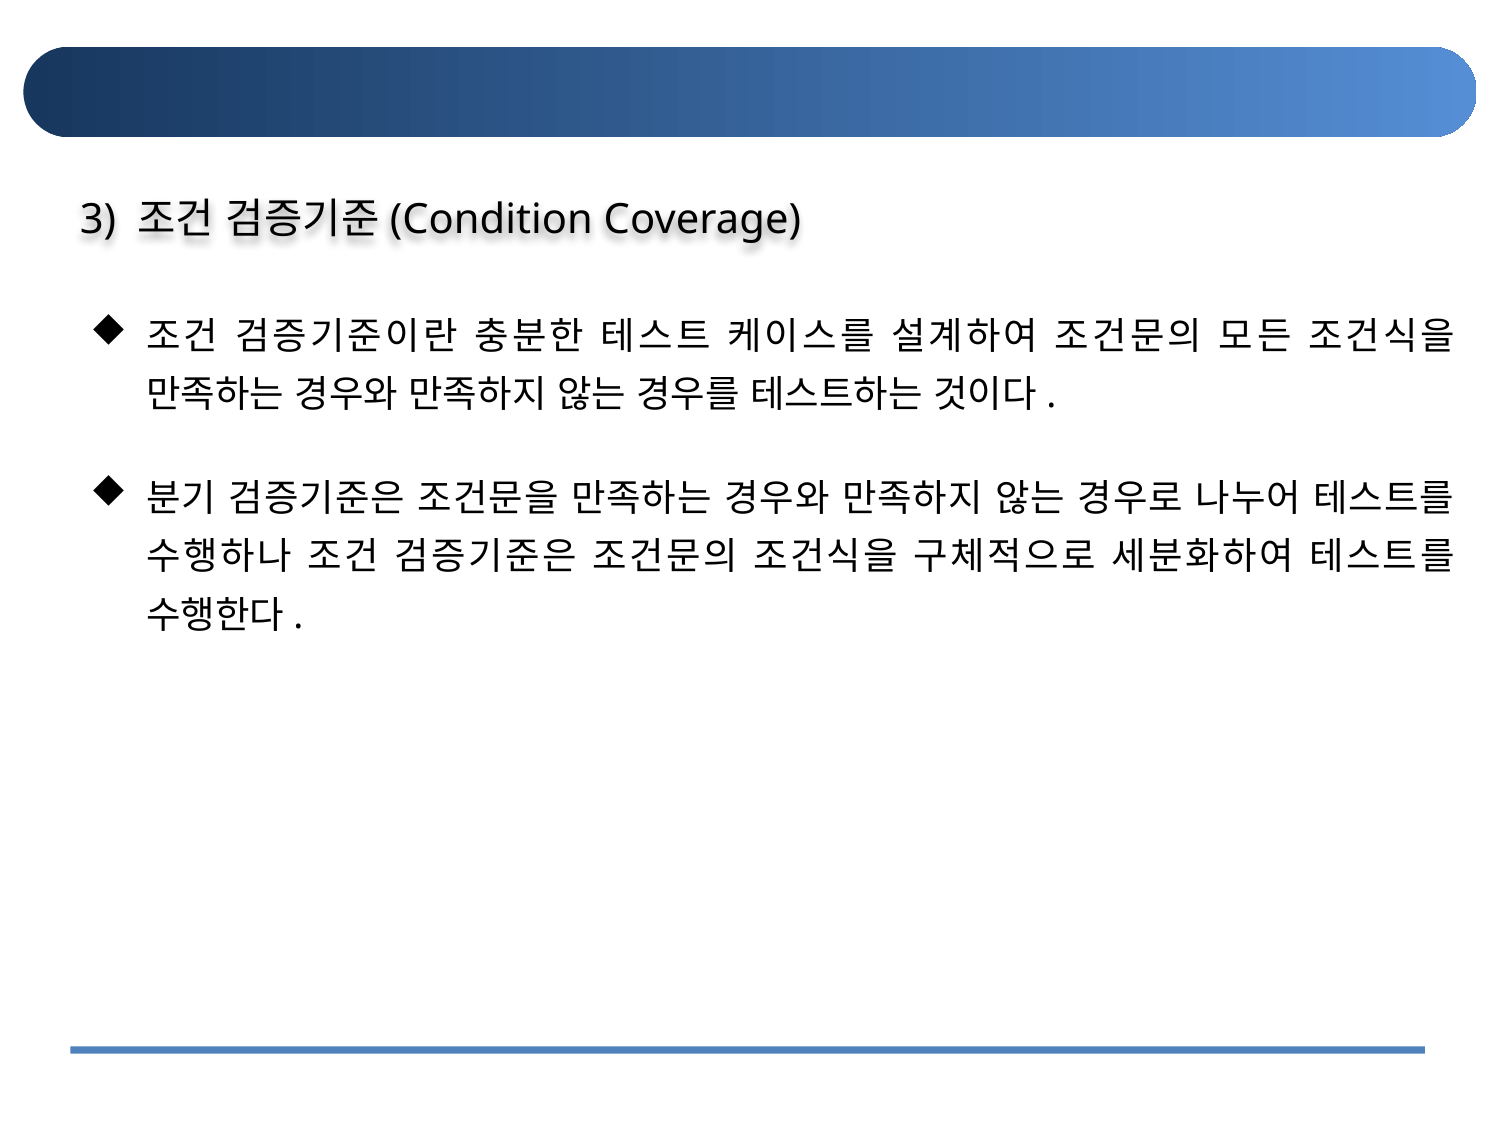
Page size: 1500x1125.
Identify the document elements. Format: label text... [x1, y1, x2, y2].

list 3) 조건 검증기준(Condition Coverage) [60, 180, 1003, 255]
list 조건 검증기준이란 충분한 테스트 케이스를 설계하여 조건문의 모든 조건식을 만족하는 경우와 만족하지 않는 경우를 테스트하는 것이다. 분기 검증기준은 조건문을 만족하는 경우와 만족하지 않는 경우로 나누어 테스트를 수행하나 조건 검증기준은 조건문의 조건식을 구체적으로 세분화하여 테스트를 수행한다. [74, 290, 1471, 1006]
